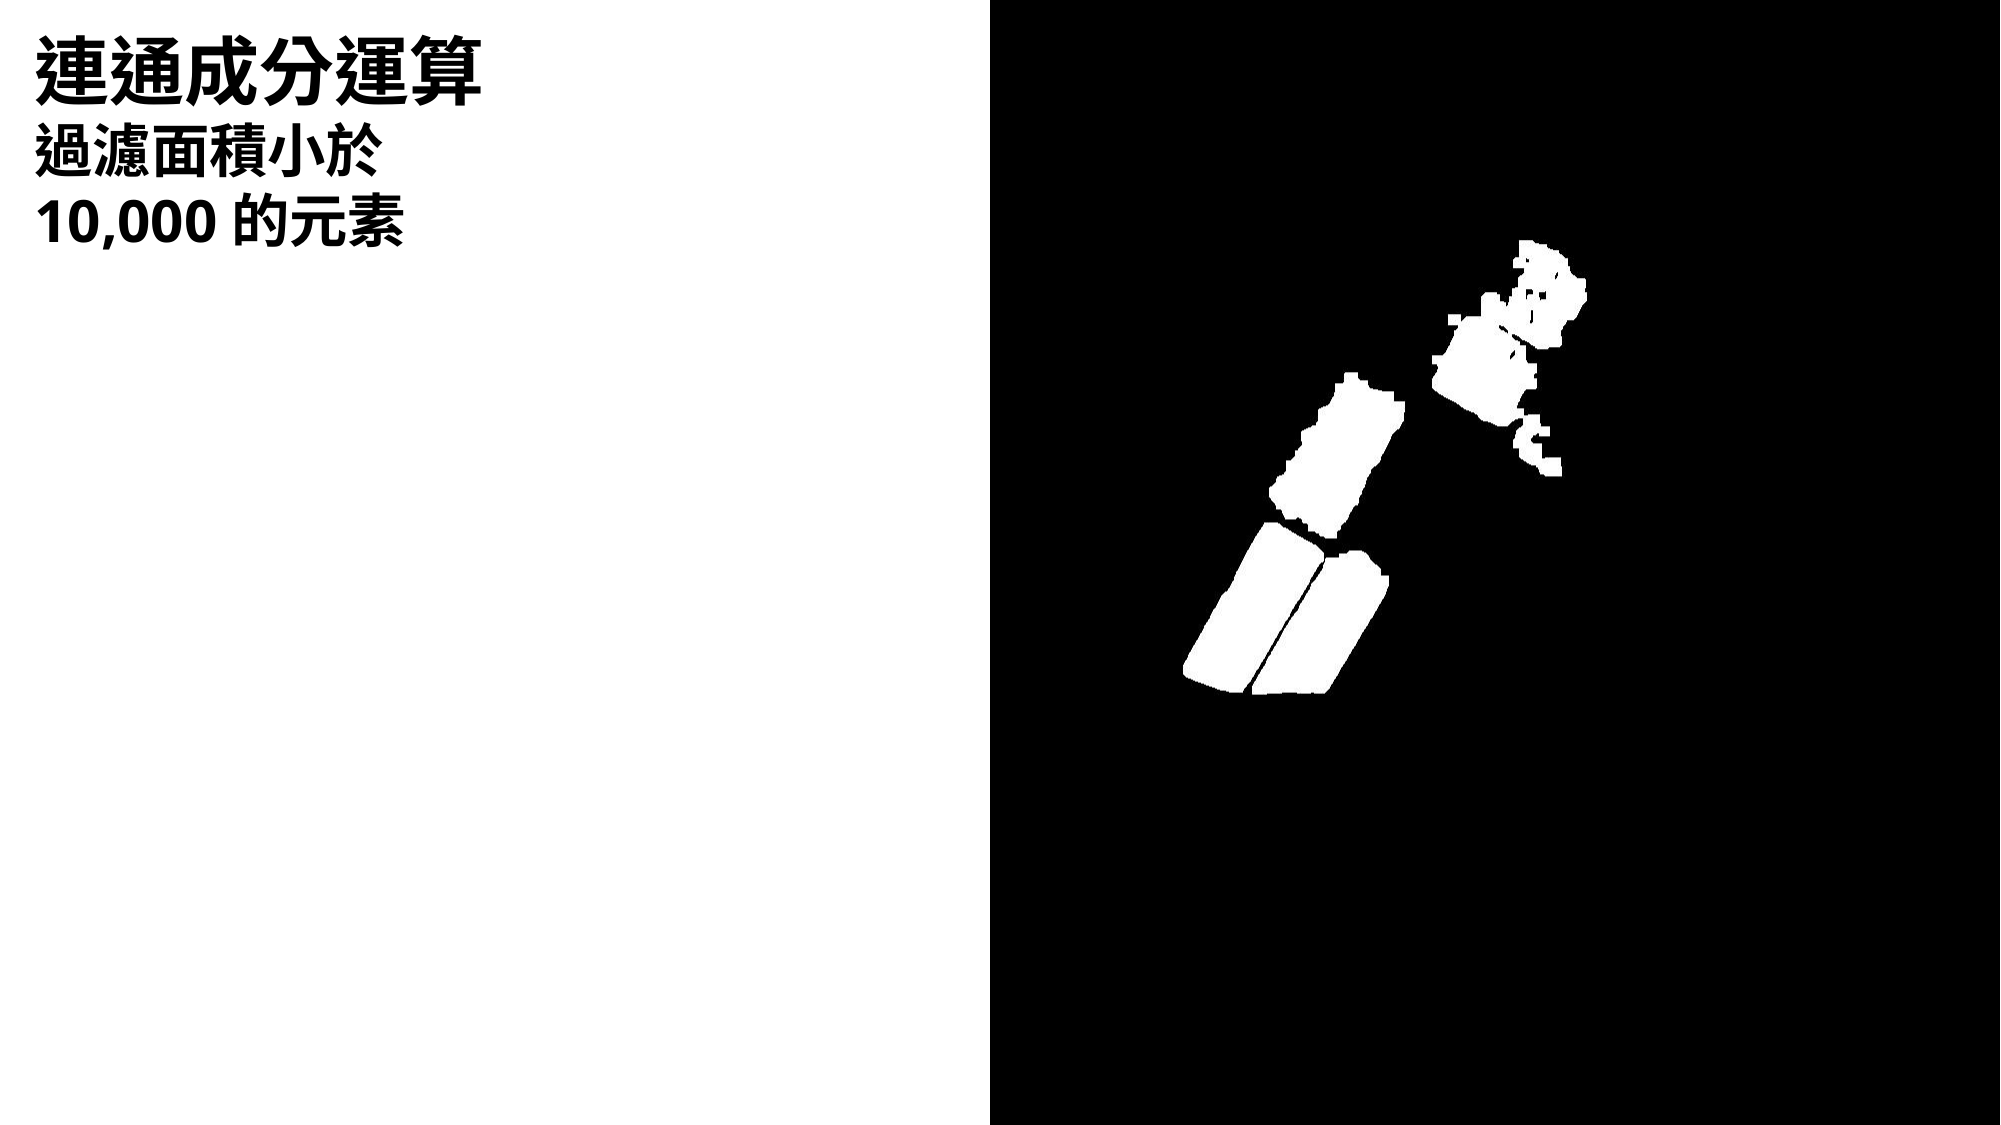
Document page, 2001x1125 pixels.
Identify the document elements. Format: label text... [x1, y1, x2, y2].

text_box 連通成分運算 過濾面積小於10,000的元素 [19, 16, 536, 262]
picture [989, 0, 2000, 1125]
